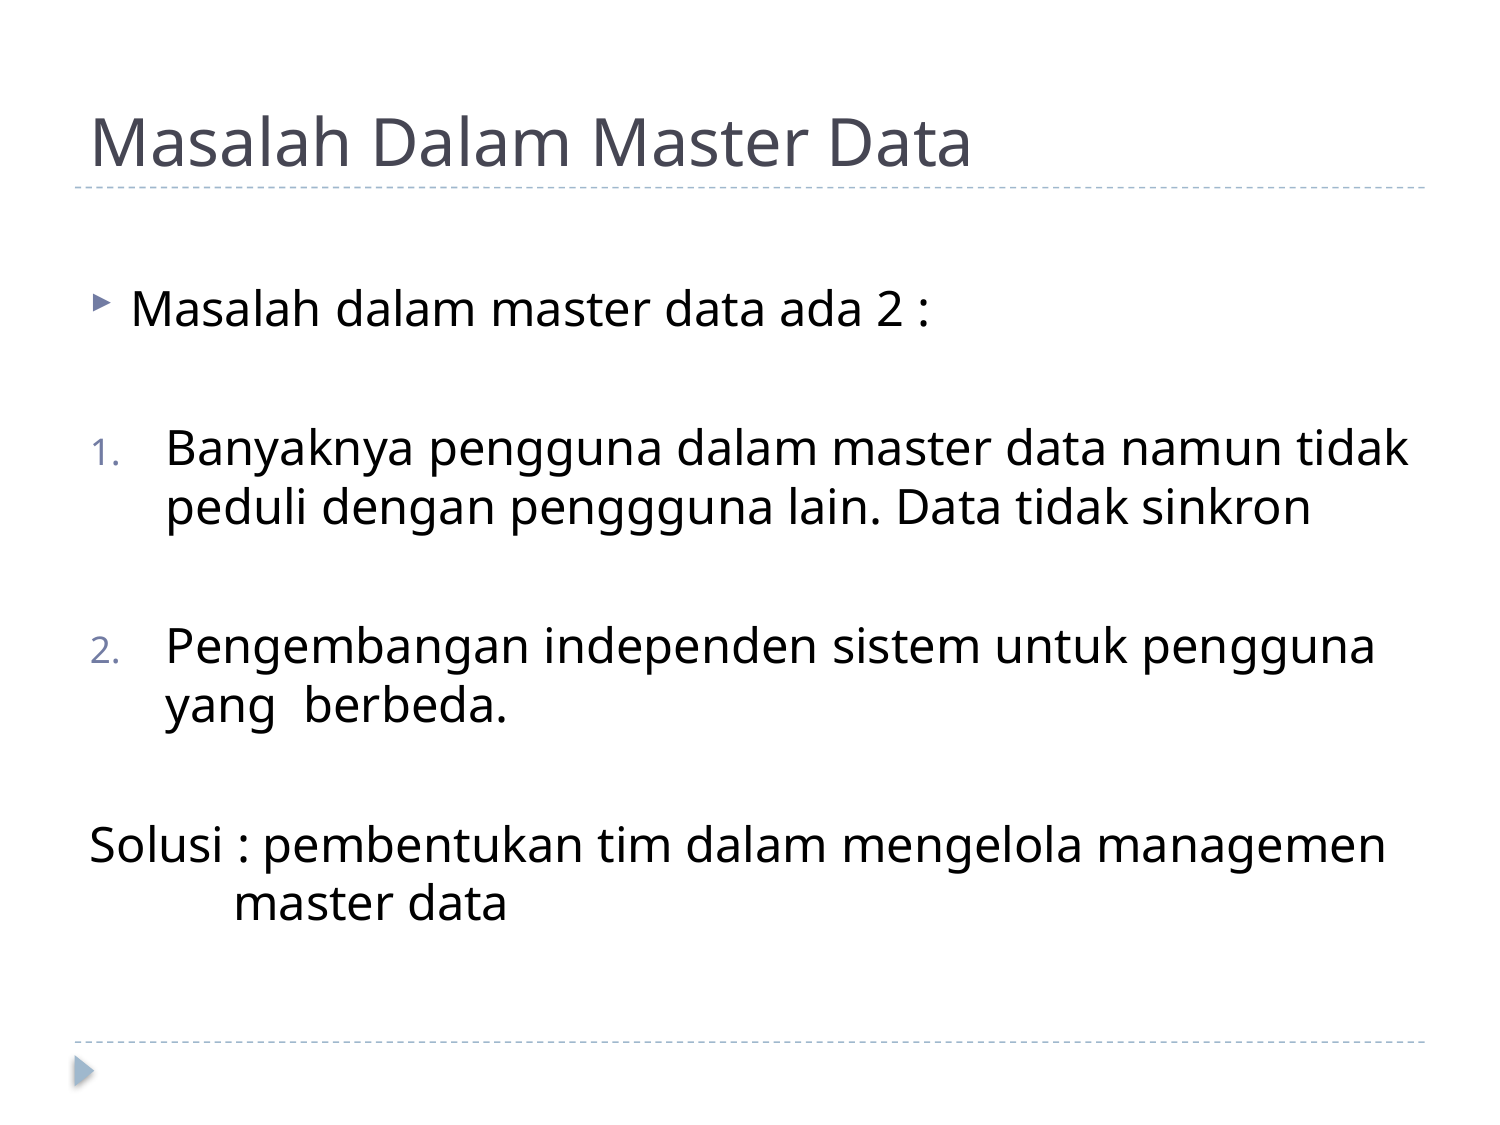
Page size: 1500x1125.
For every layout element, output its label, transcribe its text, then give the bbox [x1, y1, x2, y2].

title Masalah Dalam Master Data [75, 24, 1425, 188]
list Masalah dalam master data ada 2 : Banyaknya pengguna dalam master data namun tidak peduli dengan penggguna lain. Data tidak sinkron Pengembangan independen sistem untuk pengguna yang berbeda. Solusi : pembentukan tim dalam mengelola managemen master data [75, 200, 1425, 1010]
